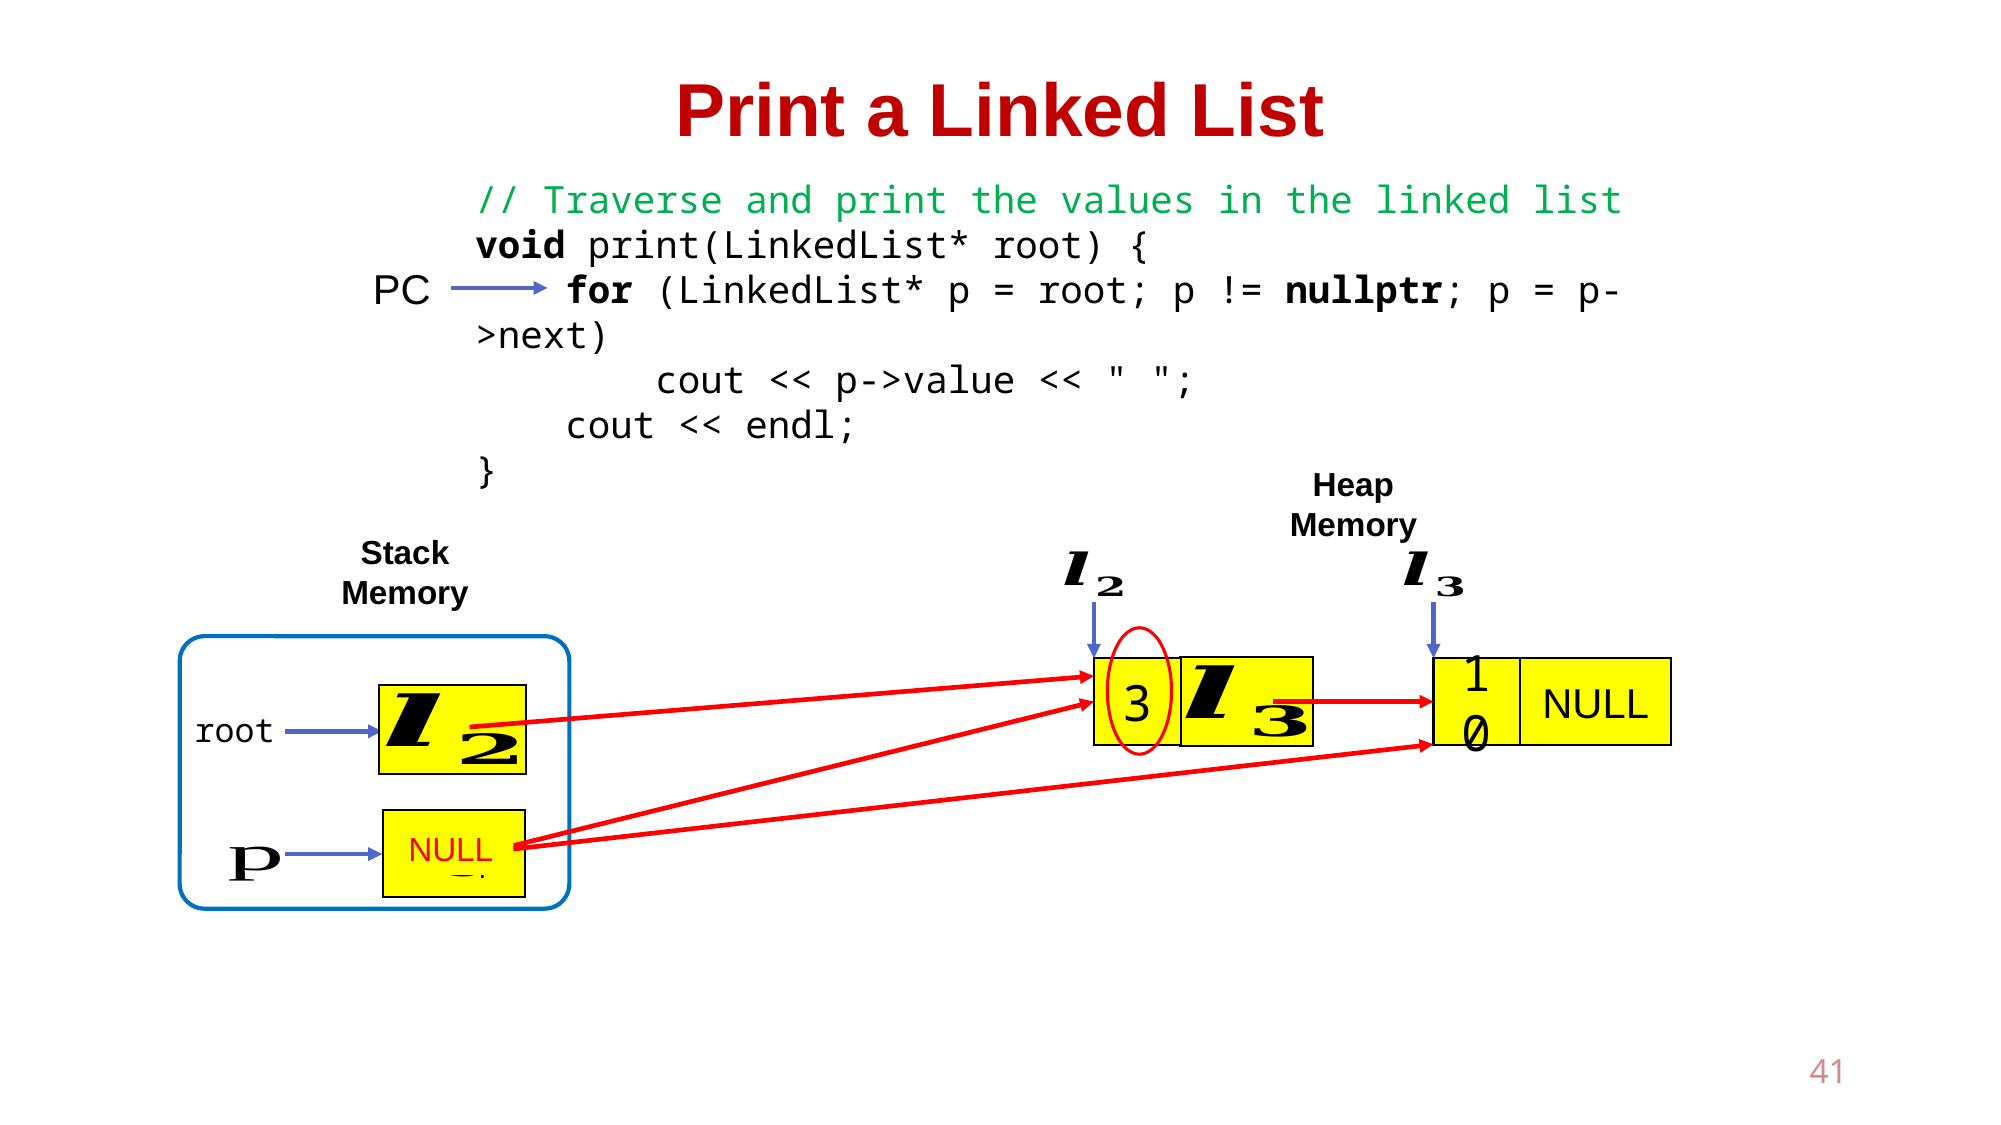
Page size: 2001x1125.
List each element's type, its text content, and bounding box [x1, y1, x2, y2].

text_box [487, 744, 1434, 853]
slide_number 41 [1412, 1042, 1863, 1103]
text_box [178, 635, 571, 910]
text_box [487, 701, 1094, 744]
text_box Stack Memory [293, 523, 517, 619]
title Print a Linked List [137, 59, 1863, 166]
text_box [469, 675, 1094, 727]
text_box ? [382, 809, 526, 898]
text_box NULL [388, 820, 514, 875]
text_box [358, 254, 548, 321]
text_box NULL [1521, 657, 1672, 746]
text_box // Traverse and print the values in the linked list void print(LinkedList* root) { for (LinkedList* p = root; p != nullptr; p = p->next) cout << p->value << " "; cout << endl; } [460, 169, 1686, 499]
text_box 3 [1093, 657, 1119, 744]
text_box 10 [1432, 657, 1521, 746]
text_box 3 [1159, 657, 1182, 744]
text_box [1106, 626, 1173, 744]
text_box Heap Memory [1241, 455, 1466, 551]
